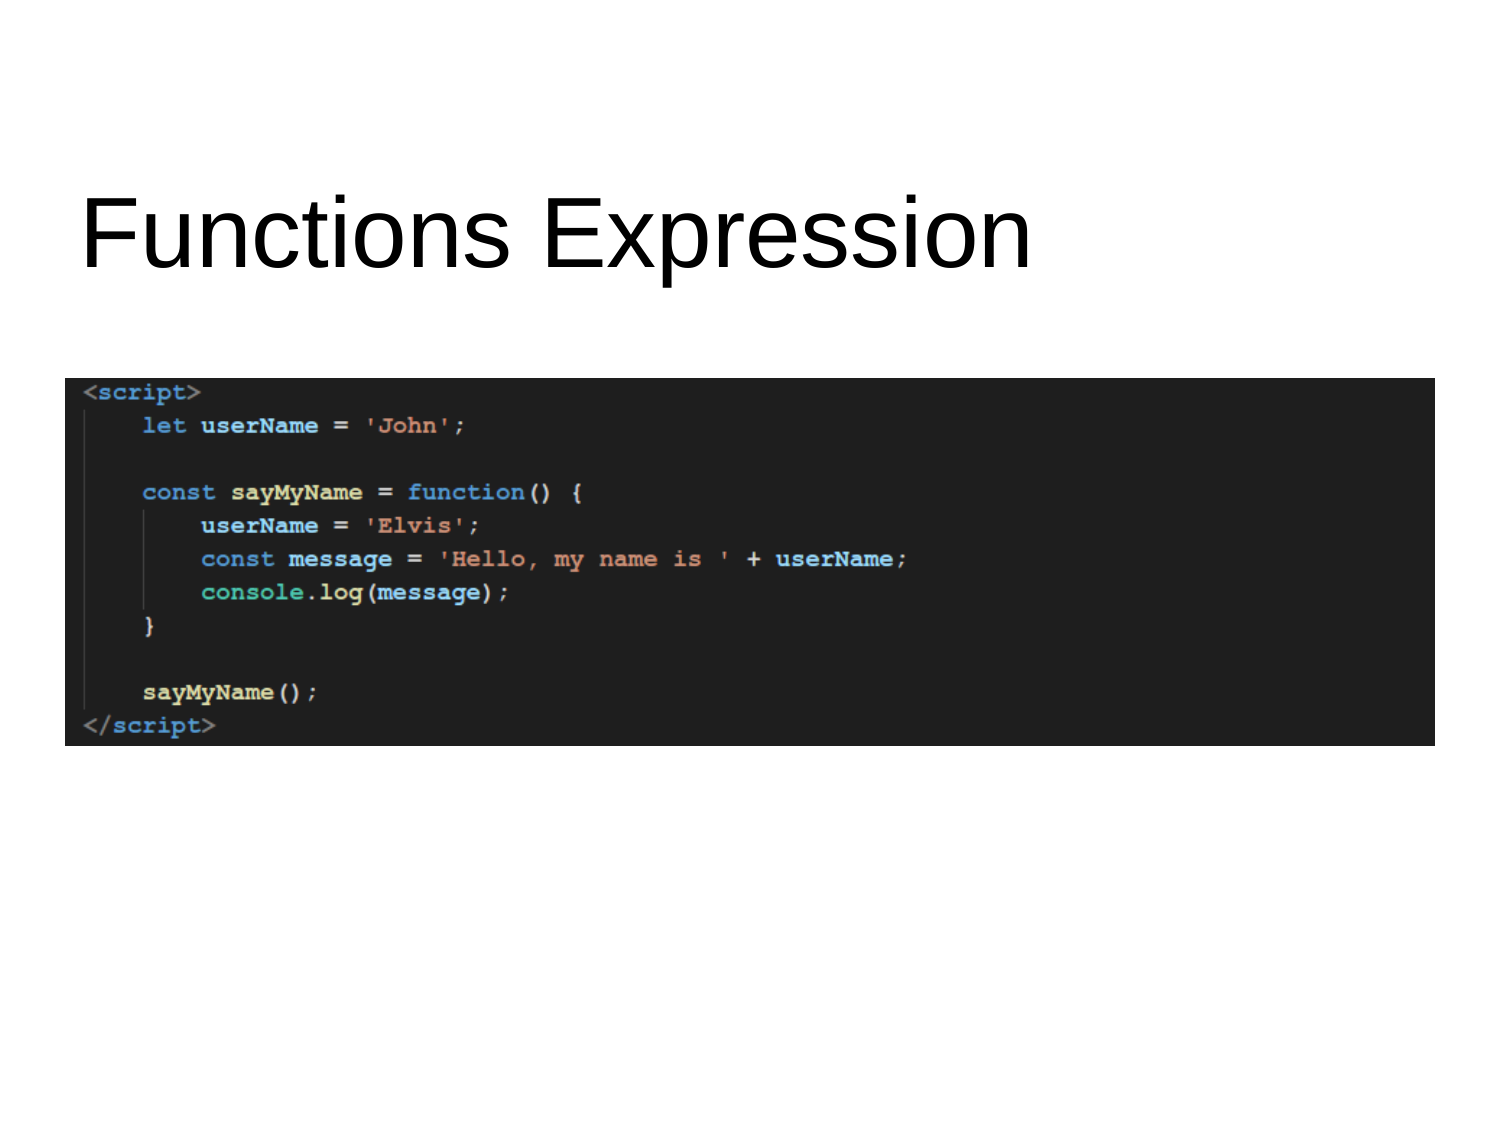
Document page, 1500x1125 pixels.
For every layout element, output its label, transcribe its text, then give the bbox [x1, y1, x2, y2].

text_box Functions Expression [65, 153, 1458, 303]
picture [64, 378, 1436, 747]
